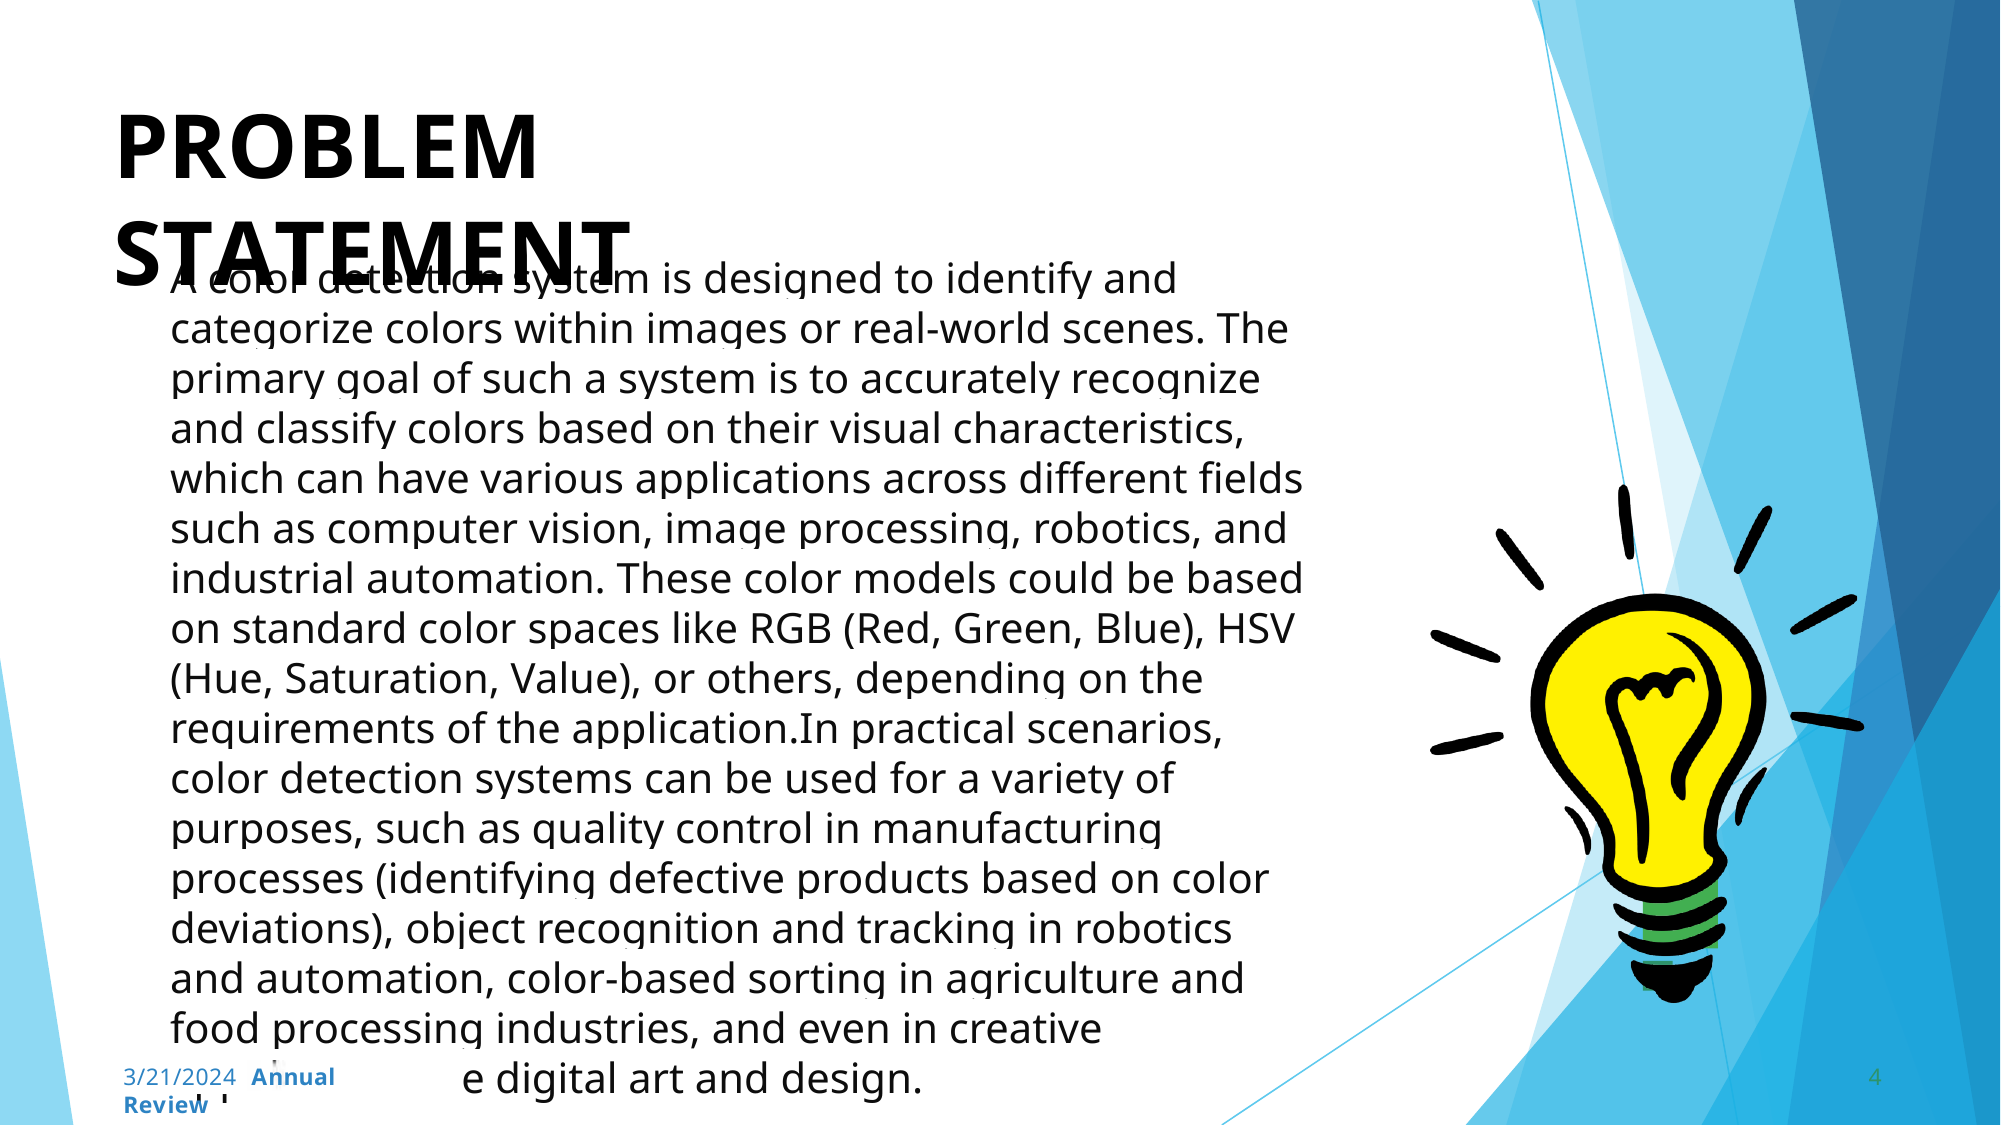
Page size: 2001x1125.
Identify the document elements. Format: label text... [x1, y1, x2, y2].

text_box A color detection system is designed to identify and categorize colors within images or real-world scenes. The primary goal of such a system is to accurately recognize and classify colors based on their visual characteristics, which can have various applications across different fields such as computer vision, image processing, robotics, and industrial automation. These color models could be based on standard color spaces like RGB (Red, Green, Blue), HSV (Hue, Saturation, Value), or others, depending on the requirements of the application.In practical scenarios, color detection systems can be used for a variety of purposes, such as quality control in manufacturing processes (identifying defective products based on color deviations), object recognition and tracking in robotics and automation, color-based sorting in agriculture and food processing industries, and even in creative applications like digital art and design. [170, 251, 1308, 949]
picture [110, 1060, 463, 1094]
title PROBLEM STATEMENT [110, 87, 1036, 303]
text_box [1419, 474, 1873, 1010]
text_box 3/21/2024 Annual Review [121, 1103, 417, 1118]
slide_number 4 [1862, 1061, 1888, 1125]
